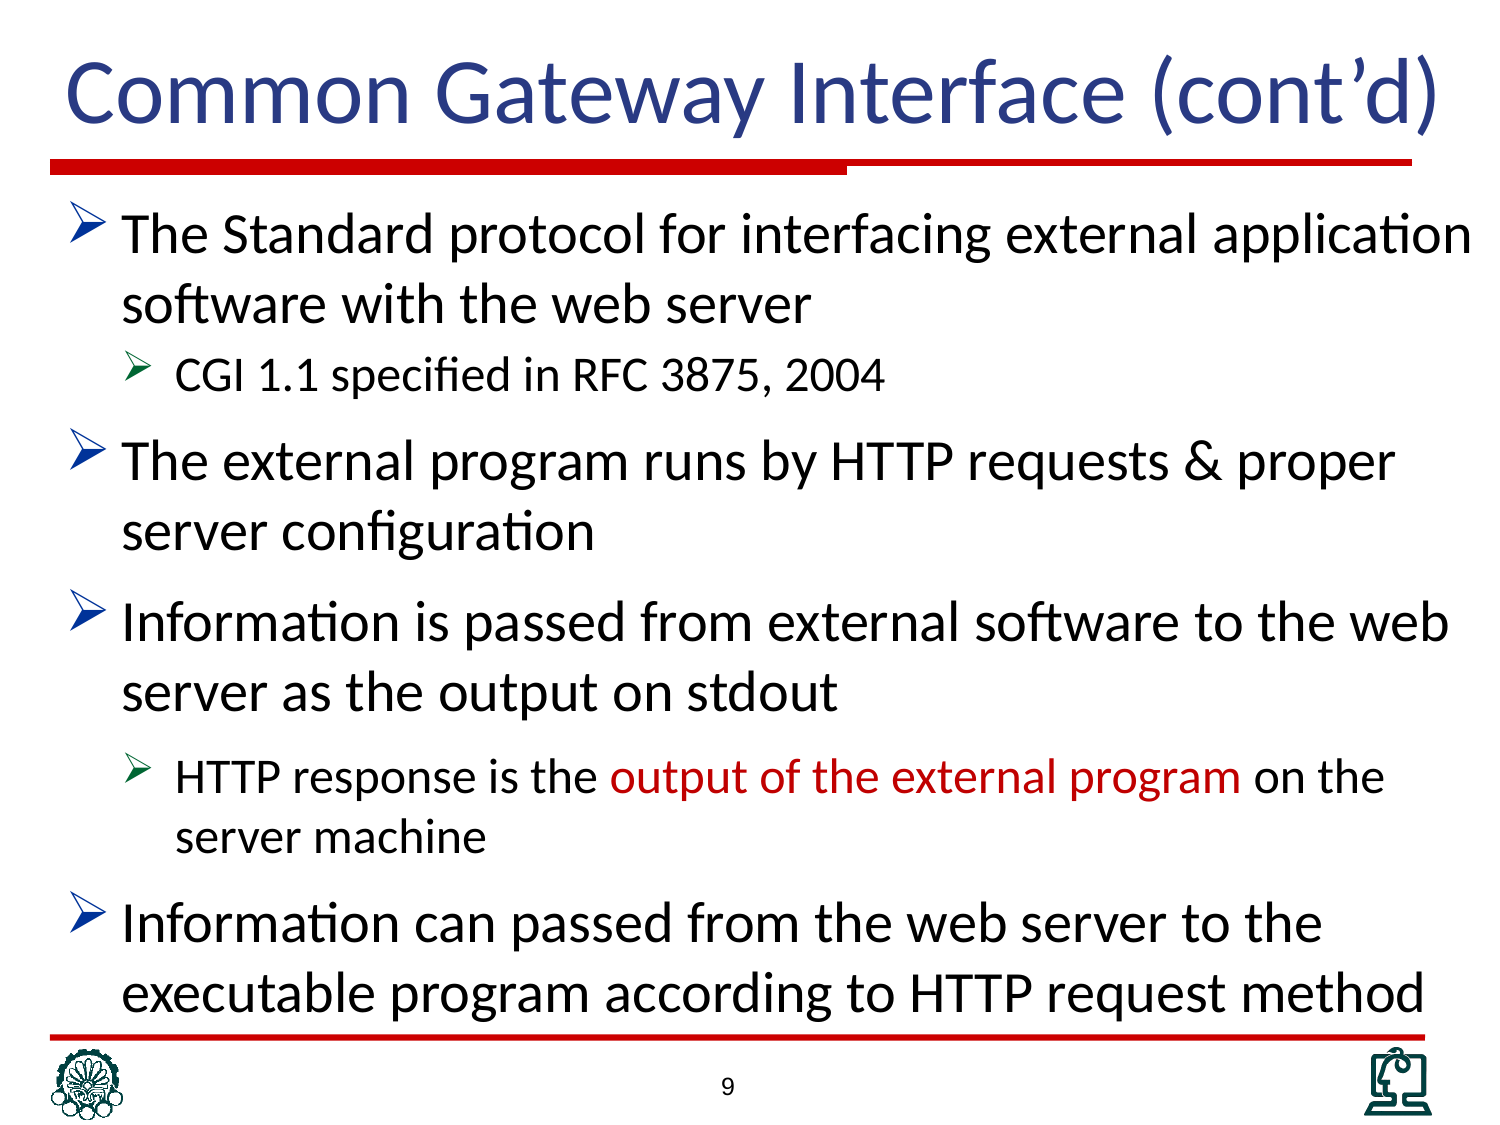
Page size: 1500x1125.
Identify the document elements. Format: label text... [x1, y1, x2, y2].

picture [50, 1047, 125, 1122]
list The Standard protocol for interfacing external application software with the web server CGI 1.1 specified in RFC 3875, 2004 The external program runs by HTTP requests & proper server configuration Information is passed from external software to the web server as the output on stdout HTTP response is the output of the external program on the server machine Information can passed from the web server to the executable program according to HTTP request method [49, 187, 1500, 1038]
title Common Gateway Interface (cont’d) [49, 24, 1488, 151]
slide_number 9 [649, 1062, 751, 1103]
picture [1362, 1045, 1438, 1119]
